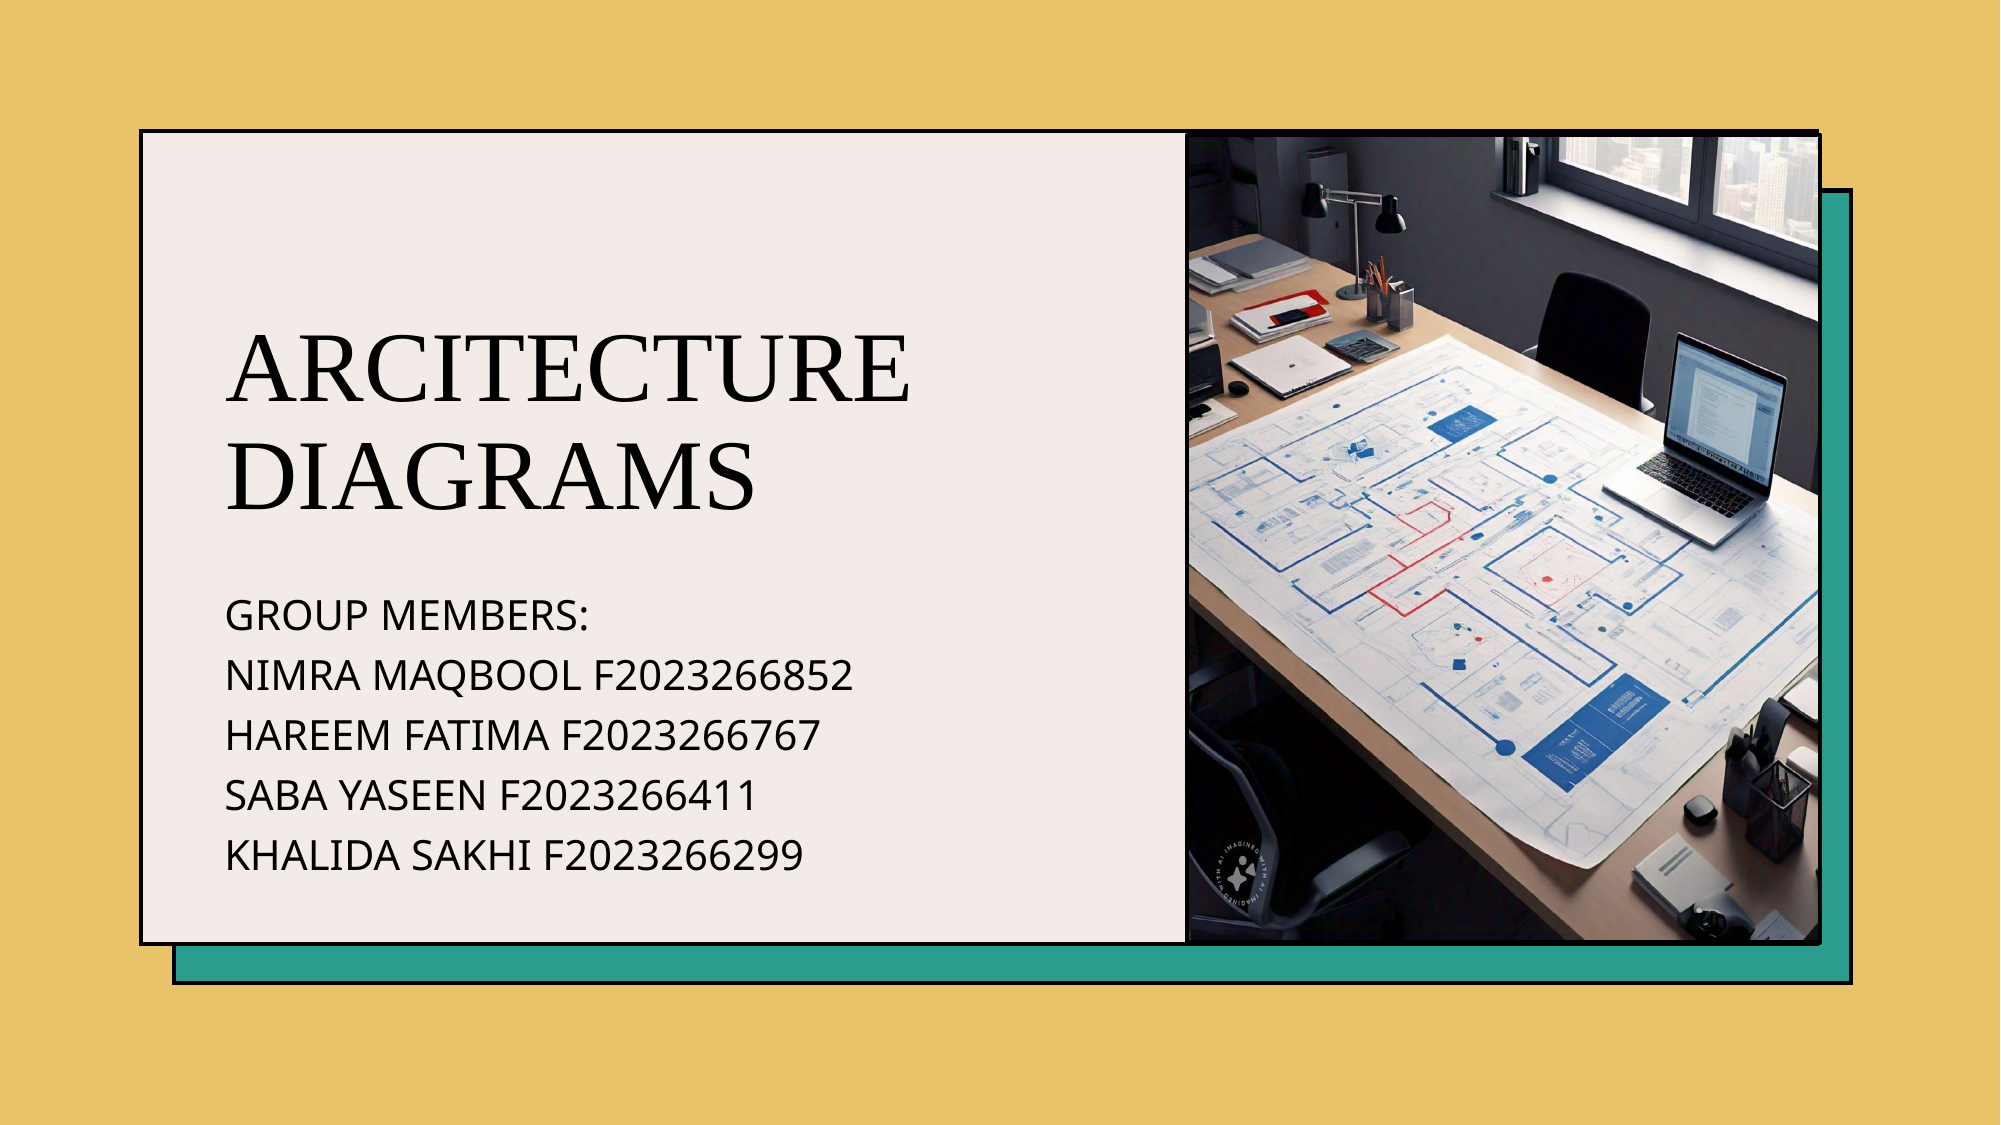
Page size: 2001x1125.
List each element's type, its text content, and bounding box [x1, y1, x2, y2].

picture [1188, 137, 1819, 941]
title ARCITECTURE DIAGRAMS [210, 258, 1069, 539]
subtitle GROUP MEMBERS: NIMRA MAQBOOL F2023266852 HAREEM FATIMA F2023266767 SABA YASEEN F2023266411 KHALIDA SAKHI F2023266299 [200, 570, 1000, 870]
